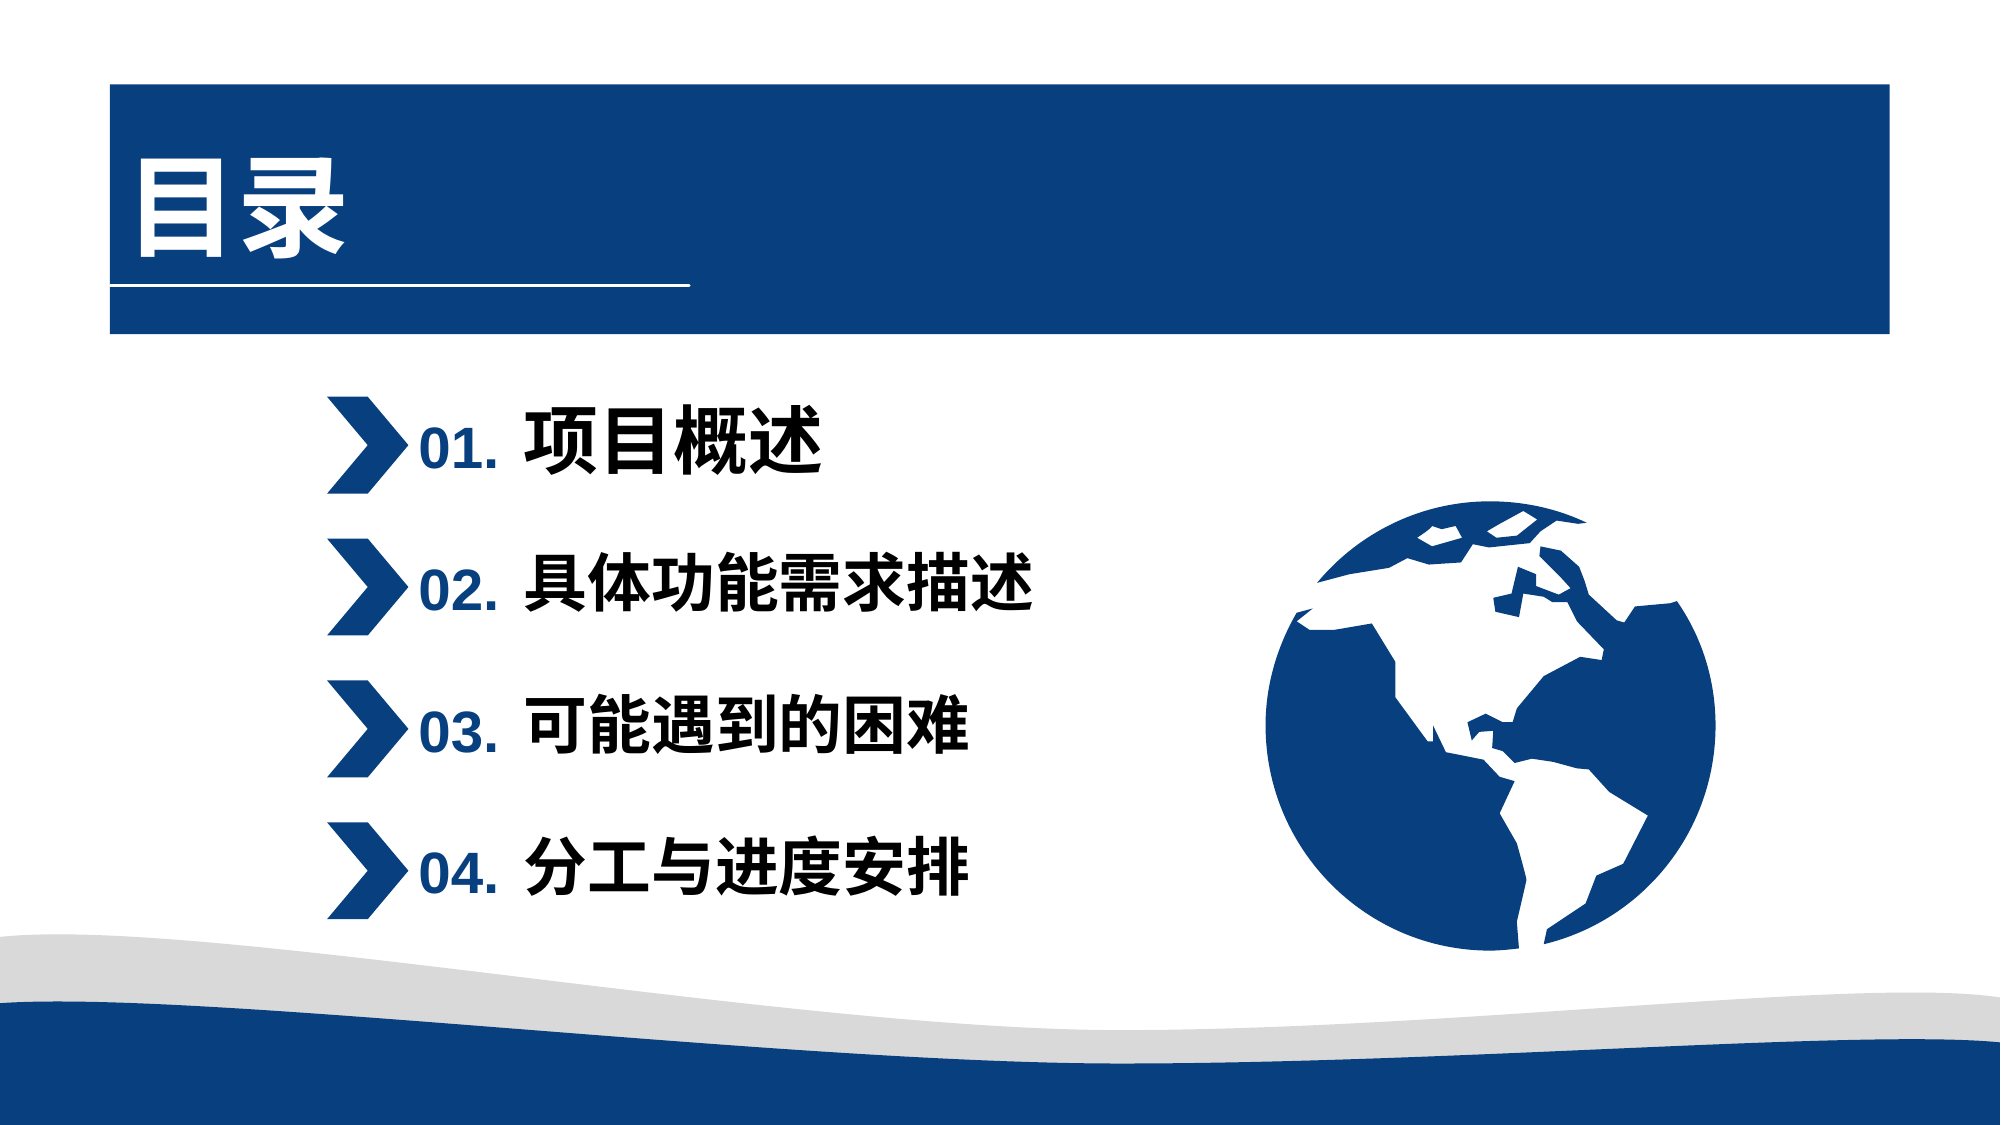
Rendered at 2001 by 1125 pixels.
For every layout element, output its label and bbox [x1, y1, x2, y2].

text_box [109, 84, 1890, 335]
text_box [327, 366, 1716, 951]
